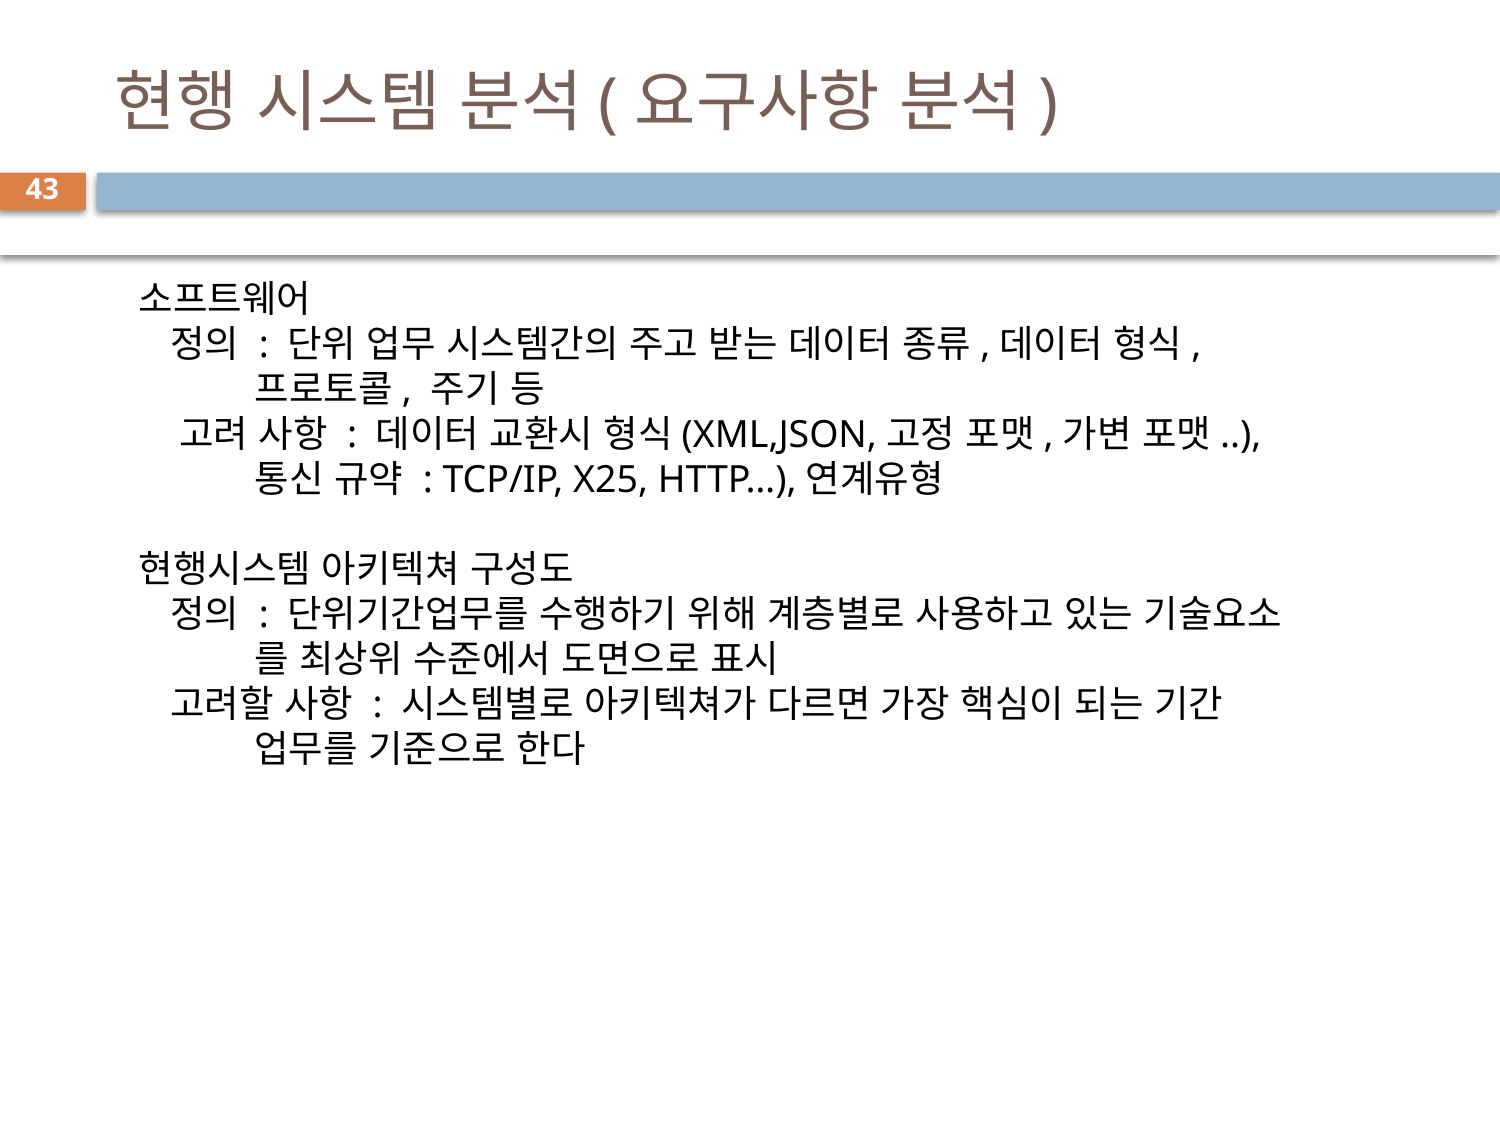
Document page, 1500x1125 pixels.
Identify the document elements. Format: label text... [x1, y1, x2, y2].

title 현행 시스템 분석(요구사항 분석) [99, 37, 1438, 161]
text_box 소프트웨어 정의 : 단위 업무 시스템간의 주고 받는 데이터 종류,데이터 형식, 프로토콜, 주기 등 고려 사항 : 데이터 교환시 형식(XML,JSON,고정 포맷,가변 포맷..), 통신 규약 : TCP/IP, X25, HTTP…),연계유형 현행시스템 아키텍쳐 구성도 정의 : 단위기간업무를 수행하기 위해 계층별로 사용하고 있는 기술요소 를 최상위 수준에서 도면으로 표시 고려할 사항 : 시스템별로 아키텍쳐가 다르면 가장 핵심이 되는 기간 업무를 기준으로 한다 [123, 267, 1400, 822]
slide_number 43 [0, 170, 87, 211]
